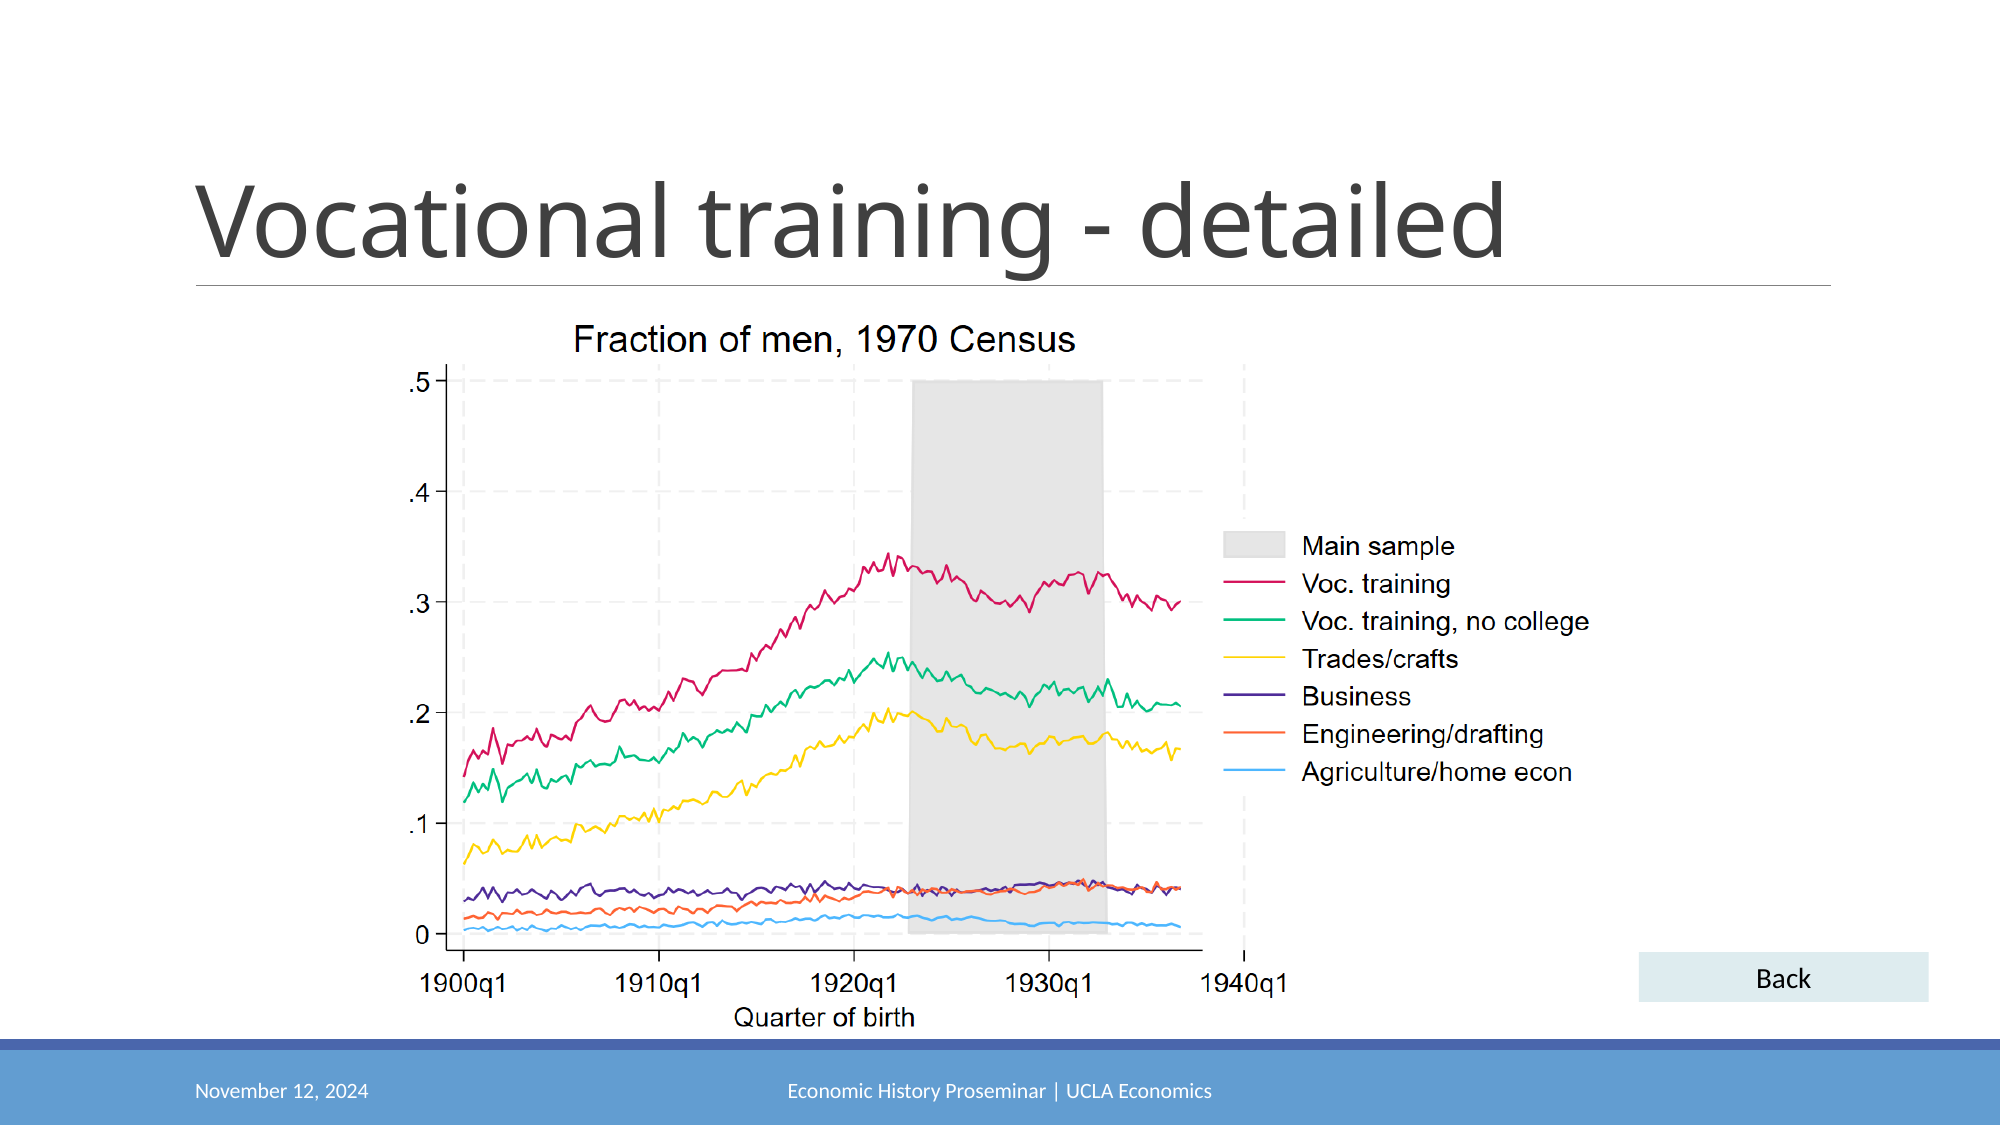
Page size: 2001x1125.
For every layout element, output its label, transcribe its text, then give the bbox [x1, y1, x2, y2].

footer Economic History Proseminar | UCLA Economics [604, 1059, 1396, 1120]
text_box Back [1638, 952, 1929, 1002]
picture [396, 316, 1603, 1034]
title Vocational training - detailed [180, 47, 1830, 285]
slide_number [180, 1059, 586, 1120]
